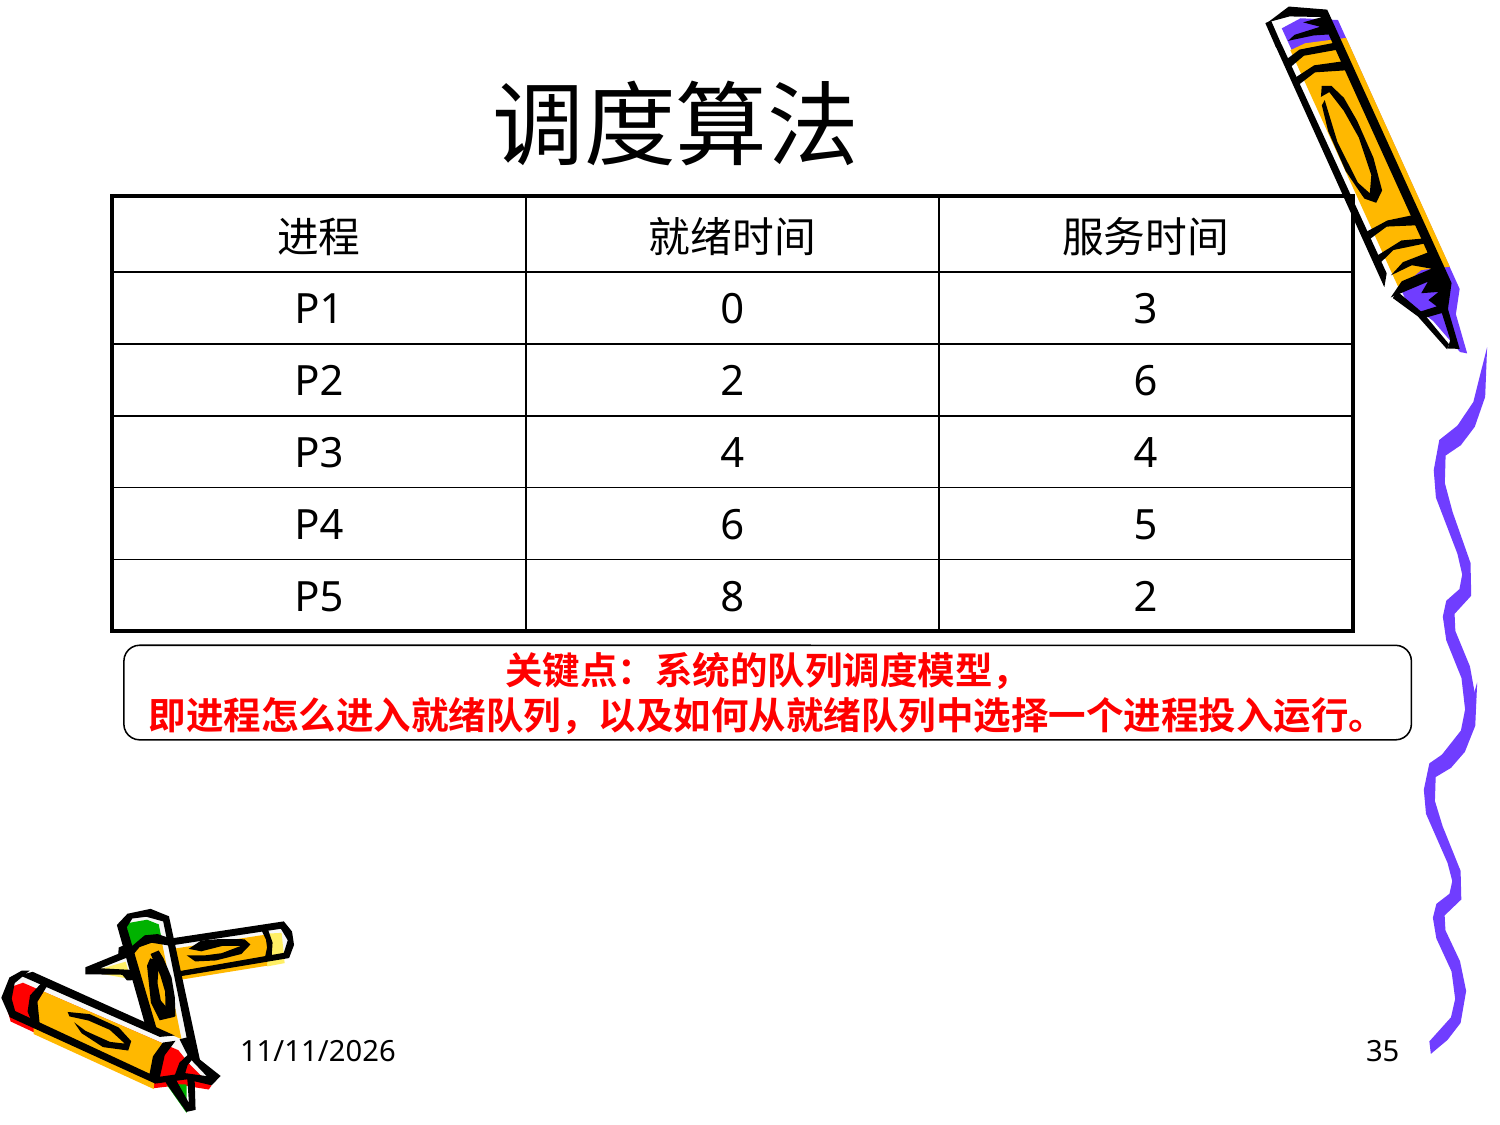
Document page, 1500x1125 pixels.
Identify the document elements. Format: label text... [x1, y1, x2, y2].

table_cell 3 [940, 273, 1351, 343]
text_box 关键点：系统的队列调度模型， 即进程怎么进入就绪队列，以及如何从就绪队列中选择一个进程投入运行。 [123, 645, 1412, 740]
table_cell P1 [114, 273, 525, 343]
table_header 就绪时间 [527, 198, 938, 271]
table_cell P4 [114, 488, 525, 559]
table_cell 6 [940, 345, 1351, 415]
table_header 进程 [114, 198, 525, 271]
table_cell 2 [527, 345, 938, 415]
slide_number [225, 1025, 538, 1100]
table_cell P5 [114, 560, 525, 629]
title 调度算法 [112, 24, 1240, 185]
table_cell 8 [527, 560, 938, 629]
table_cell 6 [527, 488, 938, 559]
table_cell P3 [114, 417, 525, 487]
table_cell 5 [940, 488, 1351, 559]
table_cell P2 [114, 345, 525, 415]
table_cell 0 [527, 273, 938, 343]
slide_number 35 [1102, 1025, 1415, 1100]
table_cell 4 [940, 417, 1351, 487]
table_cell 2 [940, 560, 1351, 629]
table_cell 4 [527, 417, 938, 487]
table_header 服务时间 [940, 198, 1351, 271]
